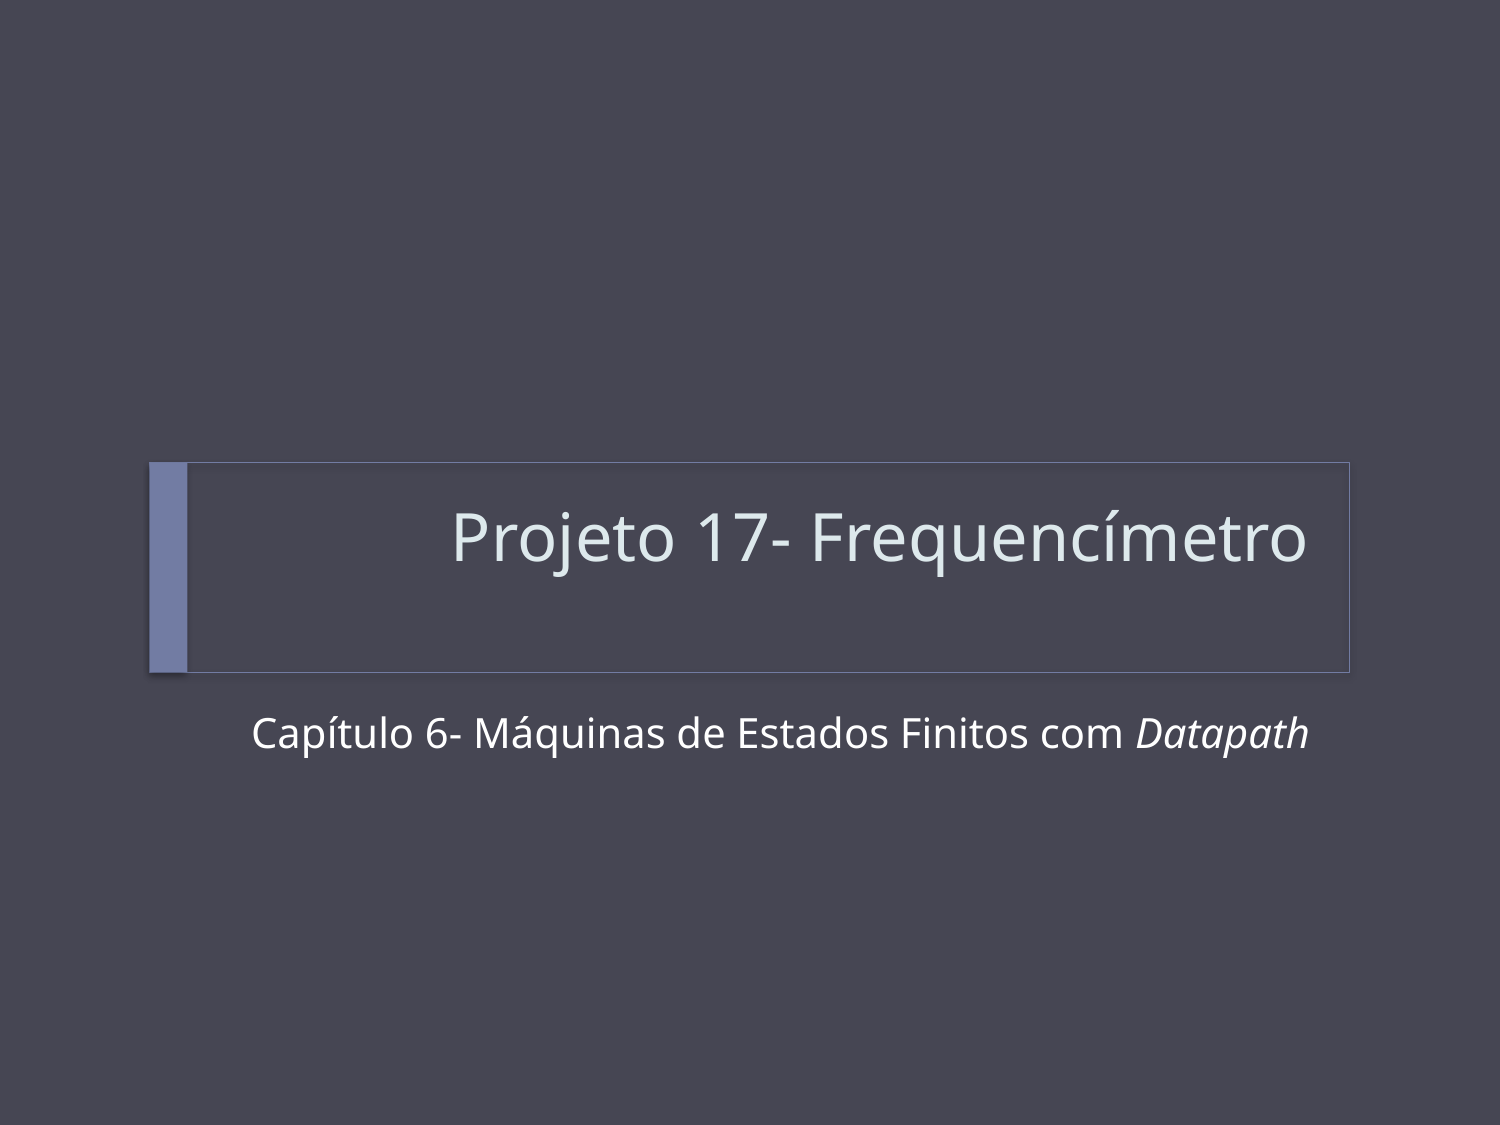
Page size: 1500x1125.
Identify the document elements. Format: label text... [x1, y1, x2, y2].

title Projeto 17- Frequencímetro [200, 487, 1325, 663]
list Capítulo 6- Máquinas de Estados Finitos com Datapath [212, 699, 1325, 888]
